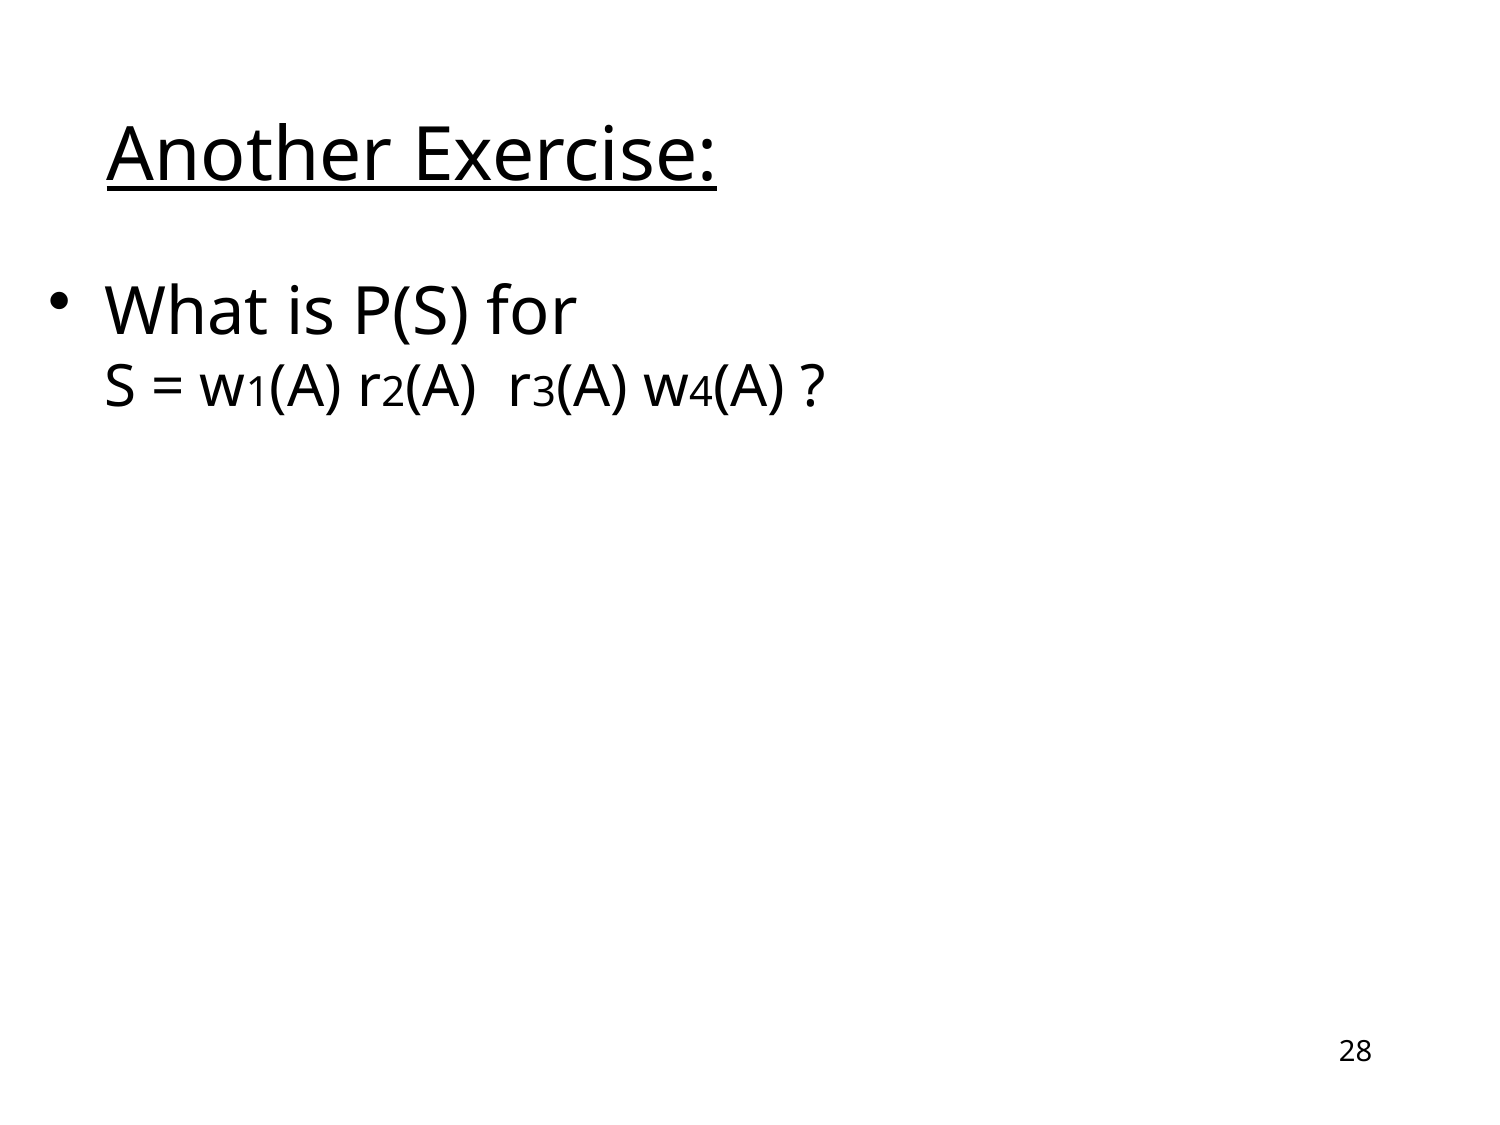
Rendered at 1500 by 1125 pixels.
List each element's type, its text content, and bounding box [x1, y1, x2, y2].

list What is P(S) for S = w1(A) r2(A) r3(A) w4(A) ? [33, 260, 1469, 934]
title Another Exercise: [91, 90, 1367, 210]
slide_number 28 [1074, 1024, 1388, 1101]
